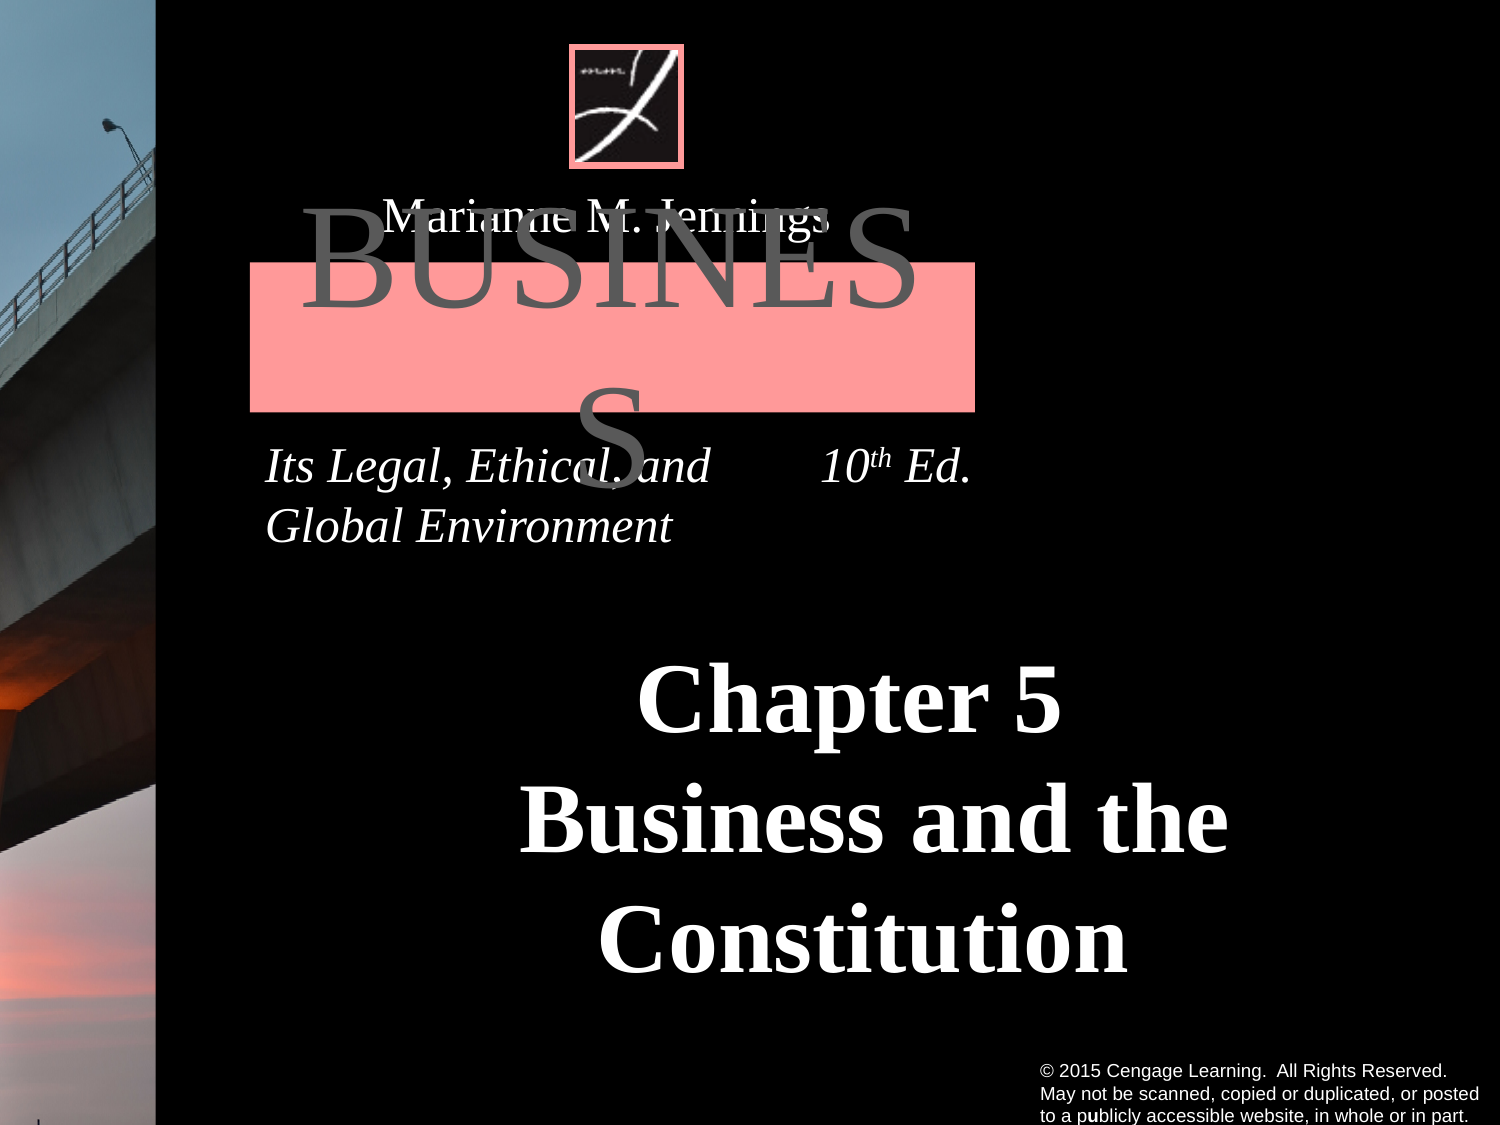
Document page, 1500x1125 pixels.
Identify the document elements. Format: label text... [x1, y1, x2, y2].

picture [574, 49, 679, 163]
text_box Its Legal, Ethical, and Global Environment [249, 424, 975, 560]
picture [0, 0, 155, 1125]
text_box Marianne M. Jennings [337, 174, 875, 250]
text_box Business [249, 262, 975, 413]
subtitle Chapter 5 Business and the Constitution [300, 624, 1425, 1000]
text_box 10th Ed. [800, 424, 988, 500]
